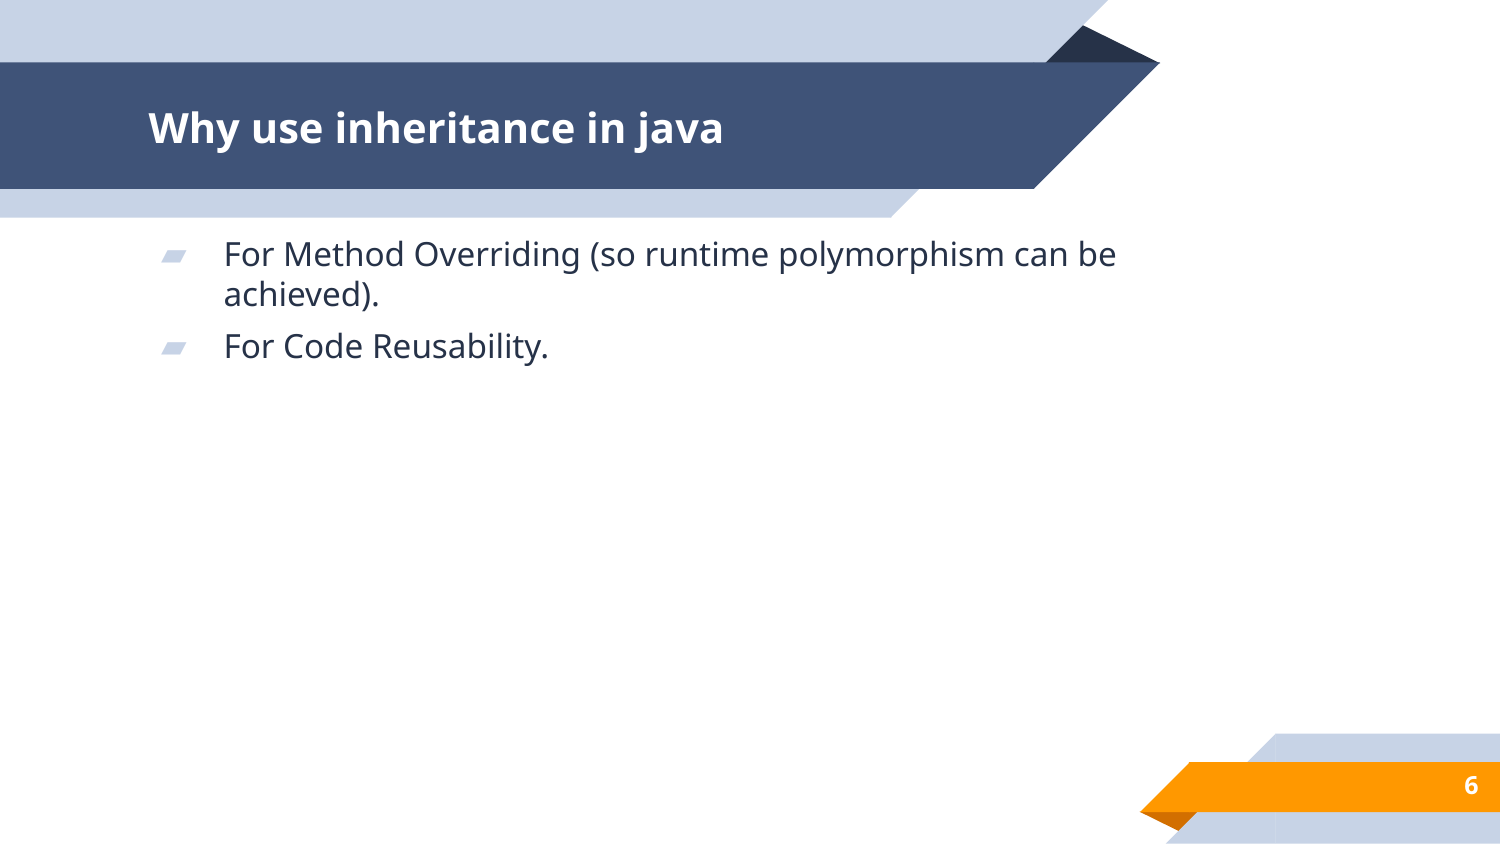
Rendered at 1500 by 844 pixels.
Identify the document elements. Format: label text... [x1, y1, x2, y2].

title Why use inheritance in java [133, 64, 1035, 190]
list For Method Overriding (so runtime polymorphism can be achieved). For Code Reusability. [133, 217, 1140, 734]
slide_number 6 [1249, 760, 1494, 813]
